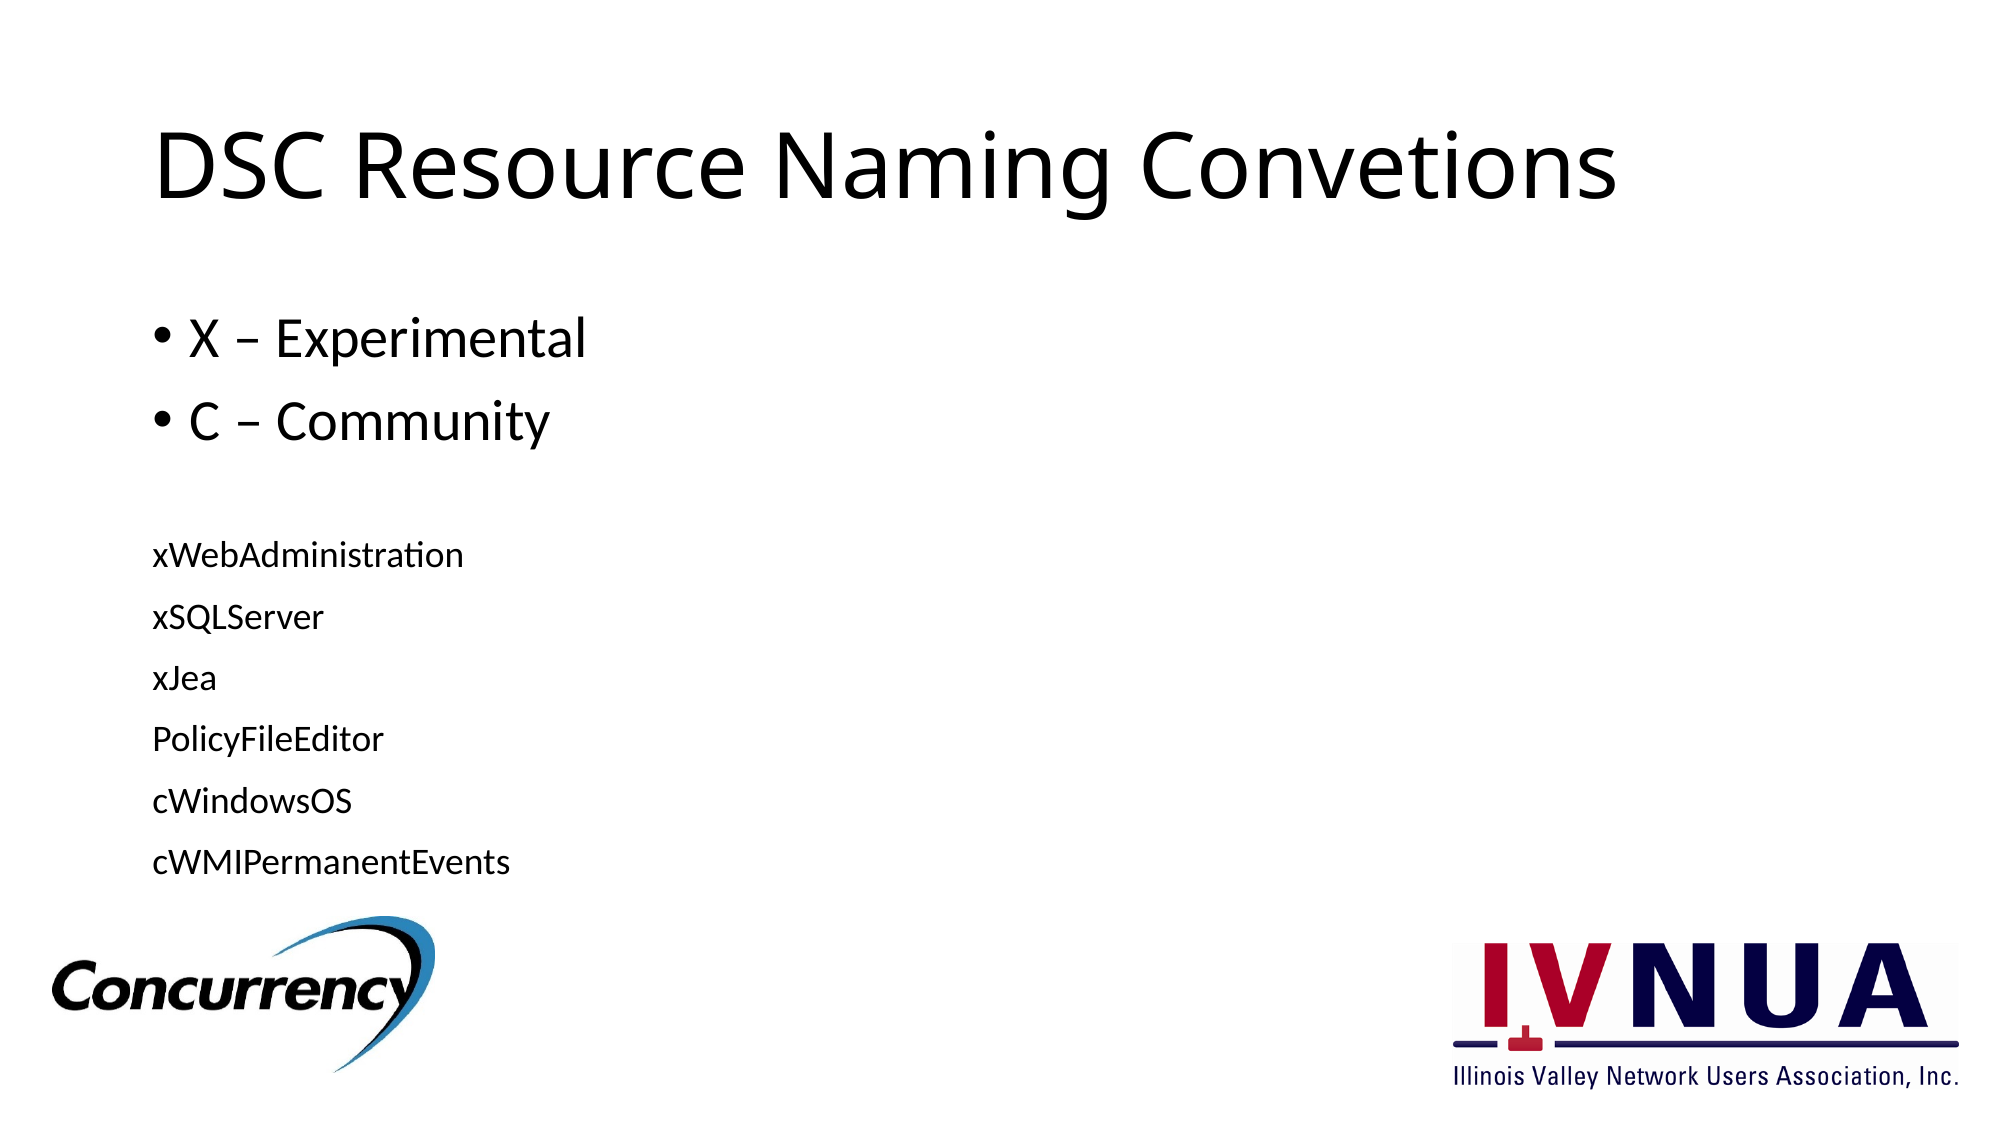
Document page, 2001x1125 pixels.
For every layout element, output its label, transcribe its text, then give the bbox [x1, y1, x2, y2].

title DSC Resource Naming Convetions [137, 59, 1863, 278]
picture [1452, 943, 1959, 1090]
picture [52, 916, 435, 1073]
list X – Experimental C – Community xWebAdministration xSQLServer xJea PolicyFileEditor cWindowsOS cWMIPermanentEvents [137, 299, 1863, 1014]
